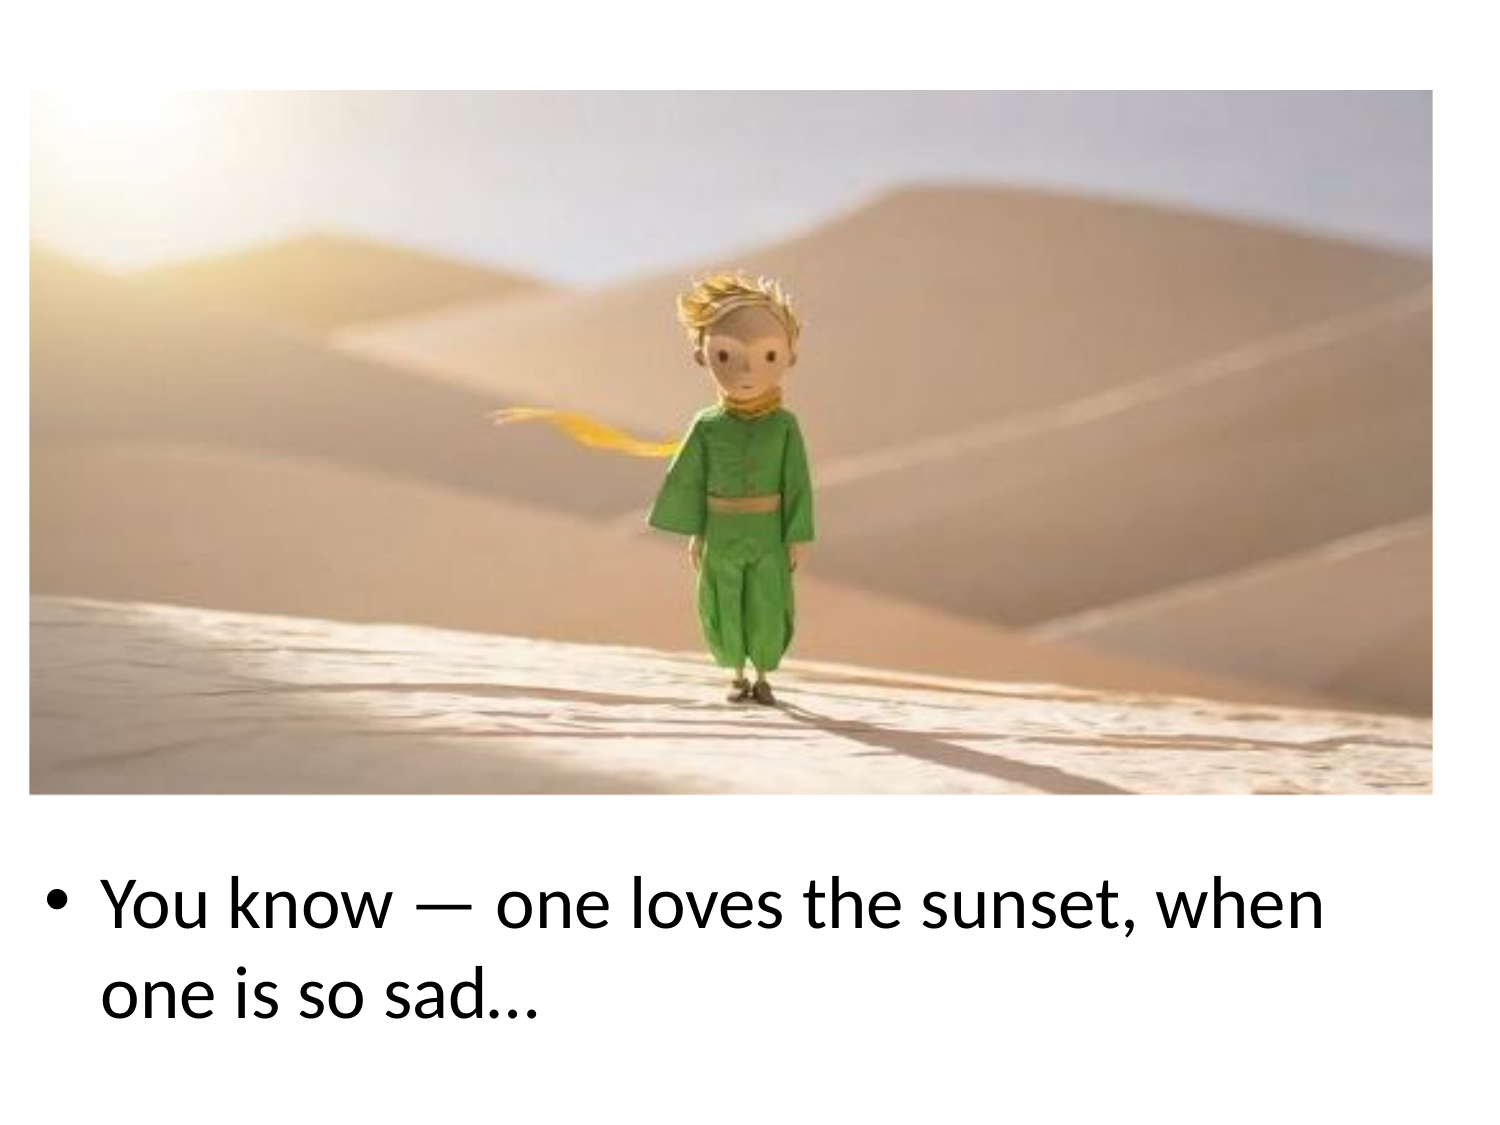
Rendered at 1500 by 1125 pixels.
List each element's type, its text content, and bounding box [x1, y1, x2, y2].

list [29, 89, 1434, 799]
text_box You know — one loves the sunset, when one is so sad… [29, 845, 1471, 1000]
